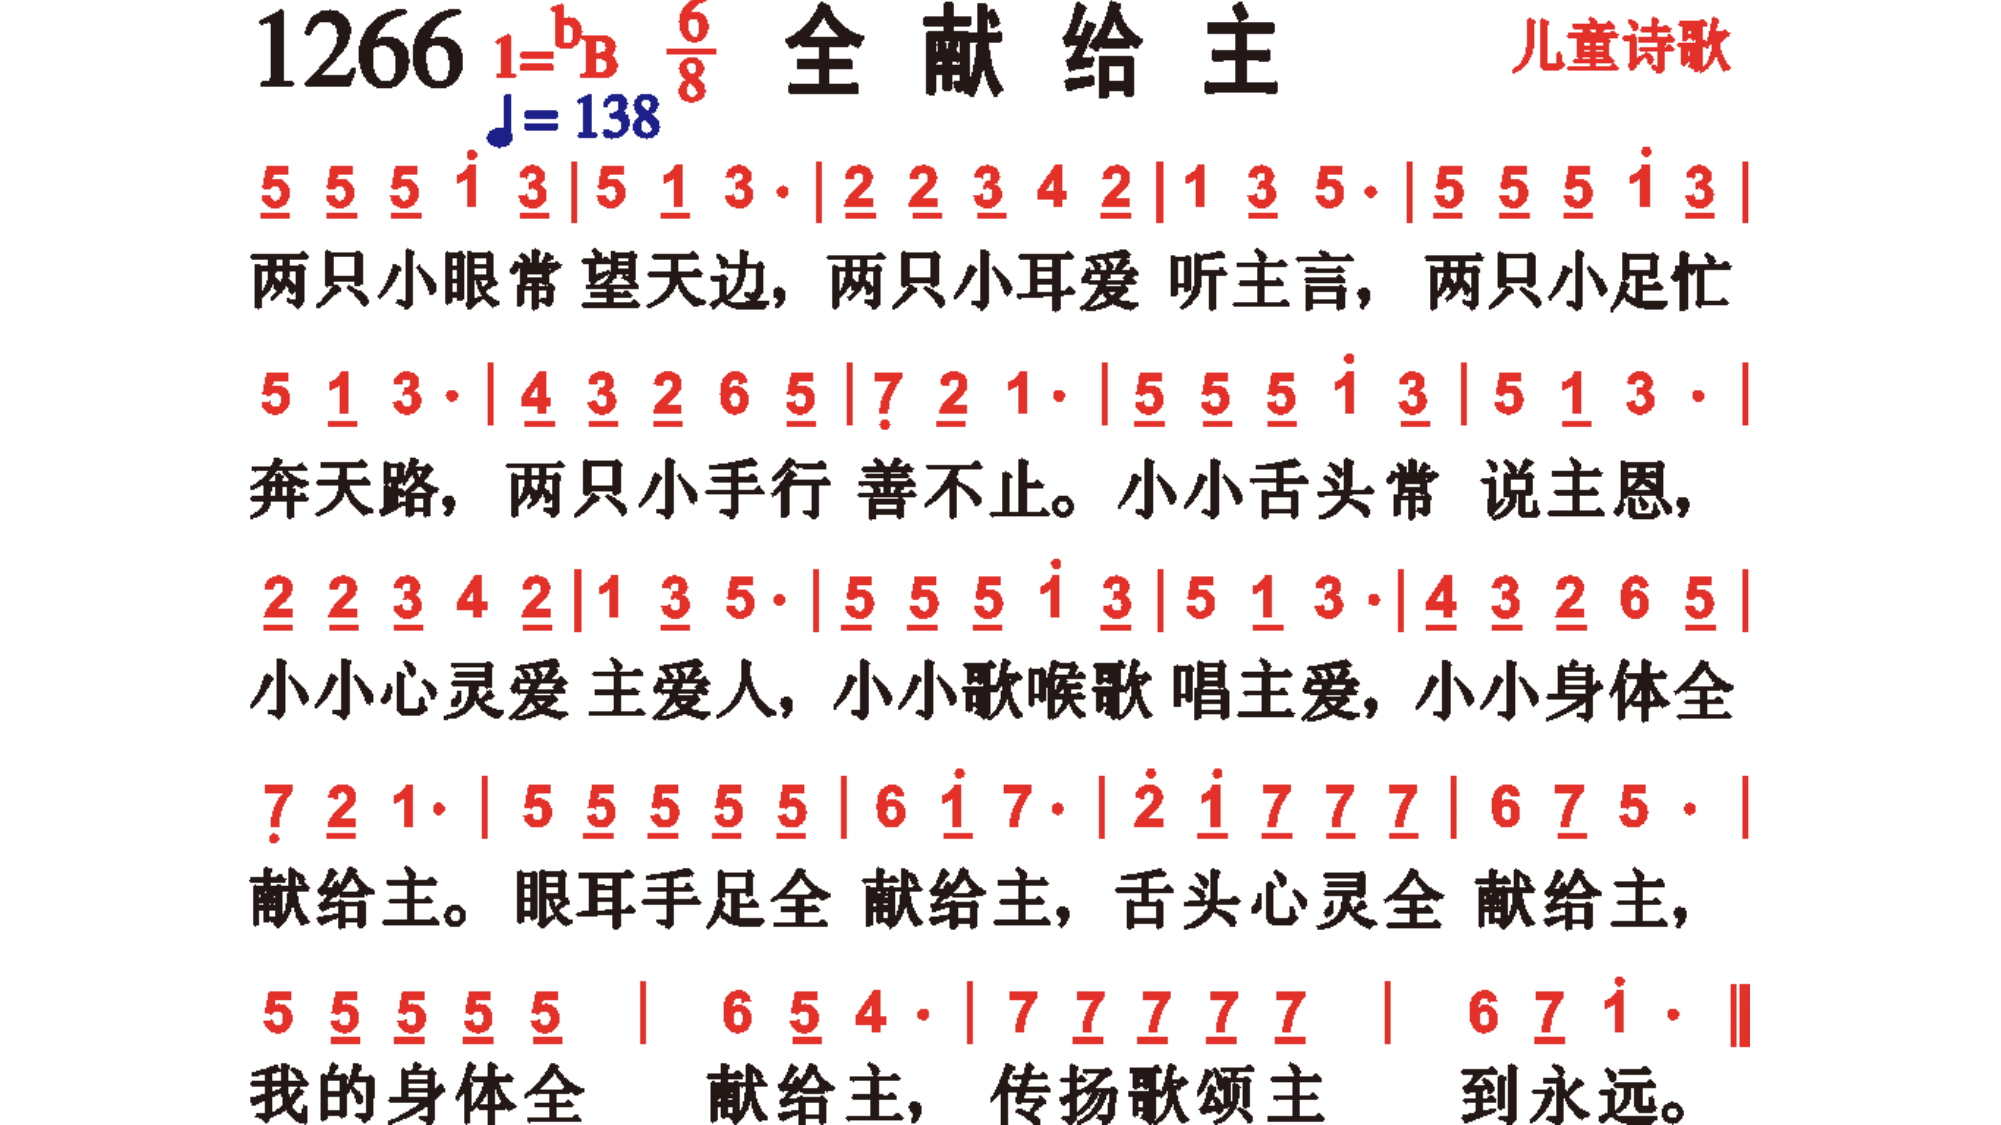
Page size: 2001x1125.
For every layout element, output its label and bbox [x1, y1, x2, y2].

picture [249, 0, 1750, 1125]
